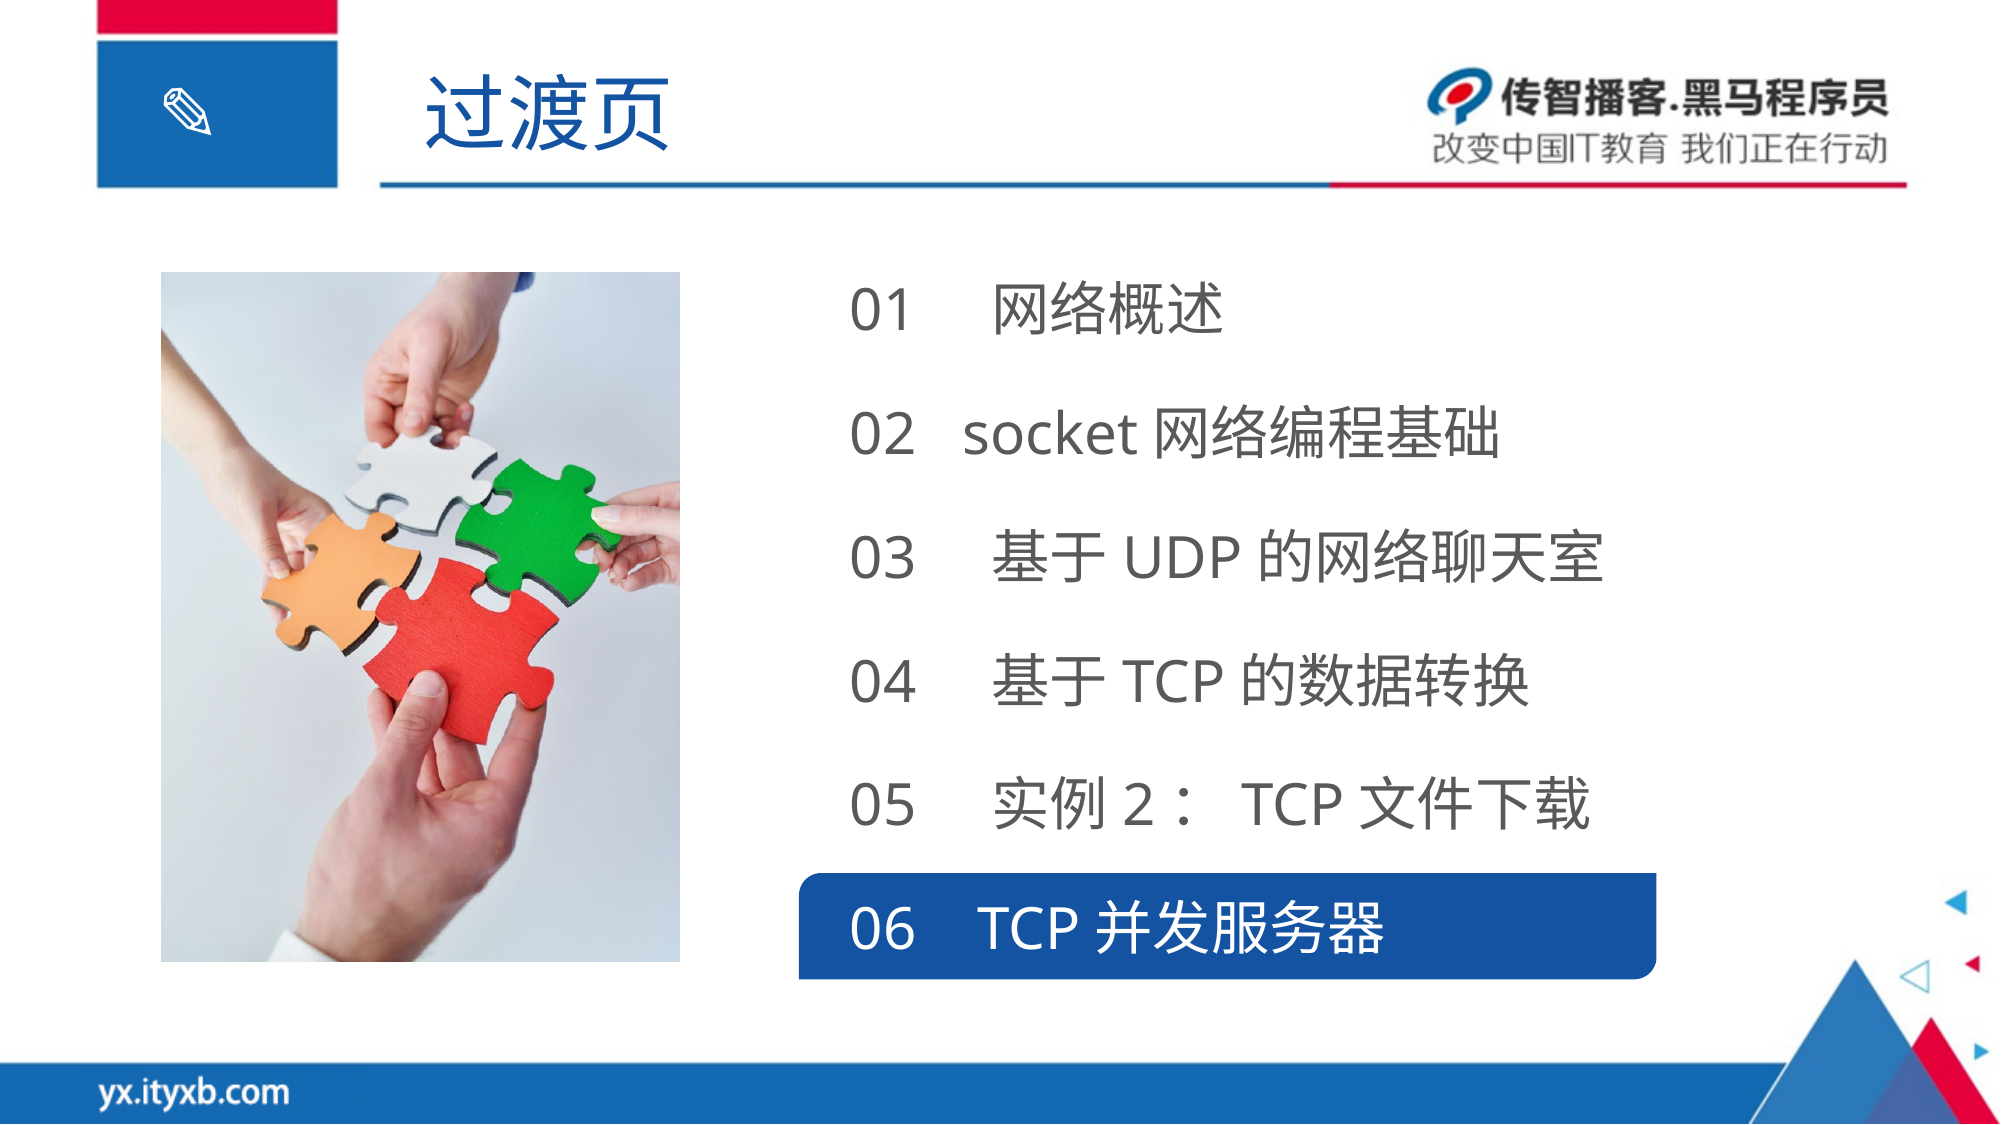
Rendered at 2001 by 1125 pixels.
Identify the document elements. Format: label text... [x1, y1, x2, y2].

text_box 过渡页 [409, 53, 899, 169]
text_box [797, 871, 1658, 981]
text_box 06 TCP并发服务器 [849, 891, 1657, 962]
text_box 03 基于UDP的网络聊天室 [849, 519, 1657, 590]
picture [0, 0, 2000, 1124]
text_box 04 基于TCP的数据转换 [849, 643, 1657, 714]
text_box 05 实例2：TCP文件下载 [849, 767, 1657, 838]
text_box 02 socket网络编程基础 [849, 395, 1657, 467]
text_box 01 网络概述 [849, 272, 1657, 343]
